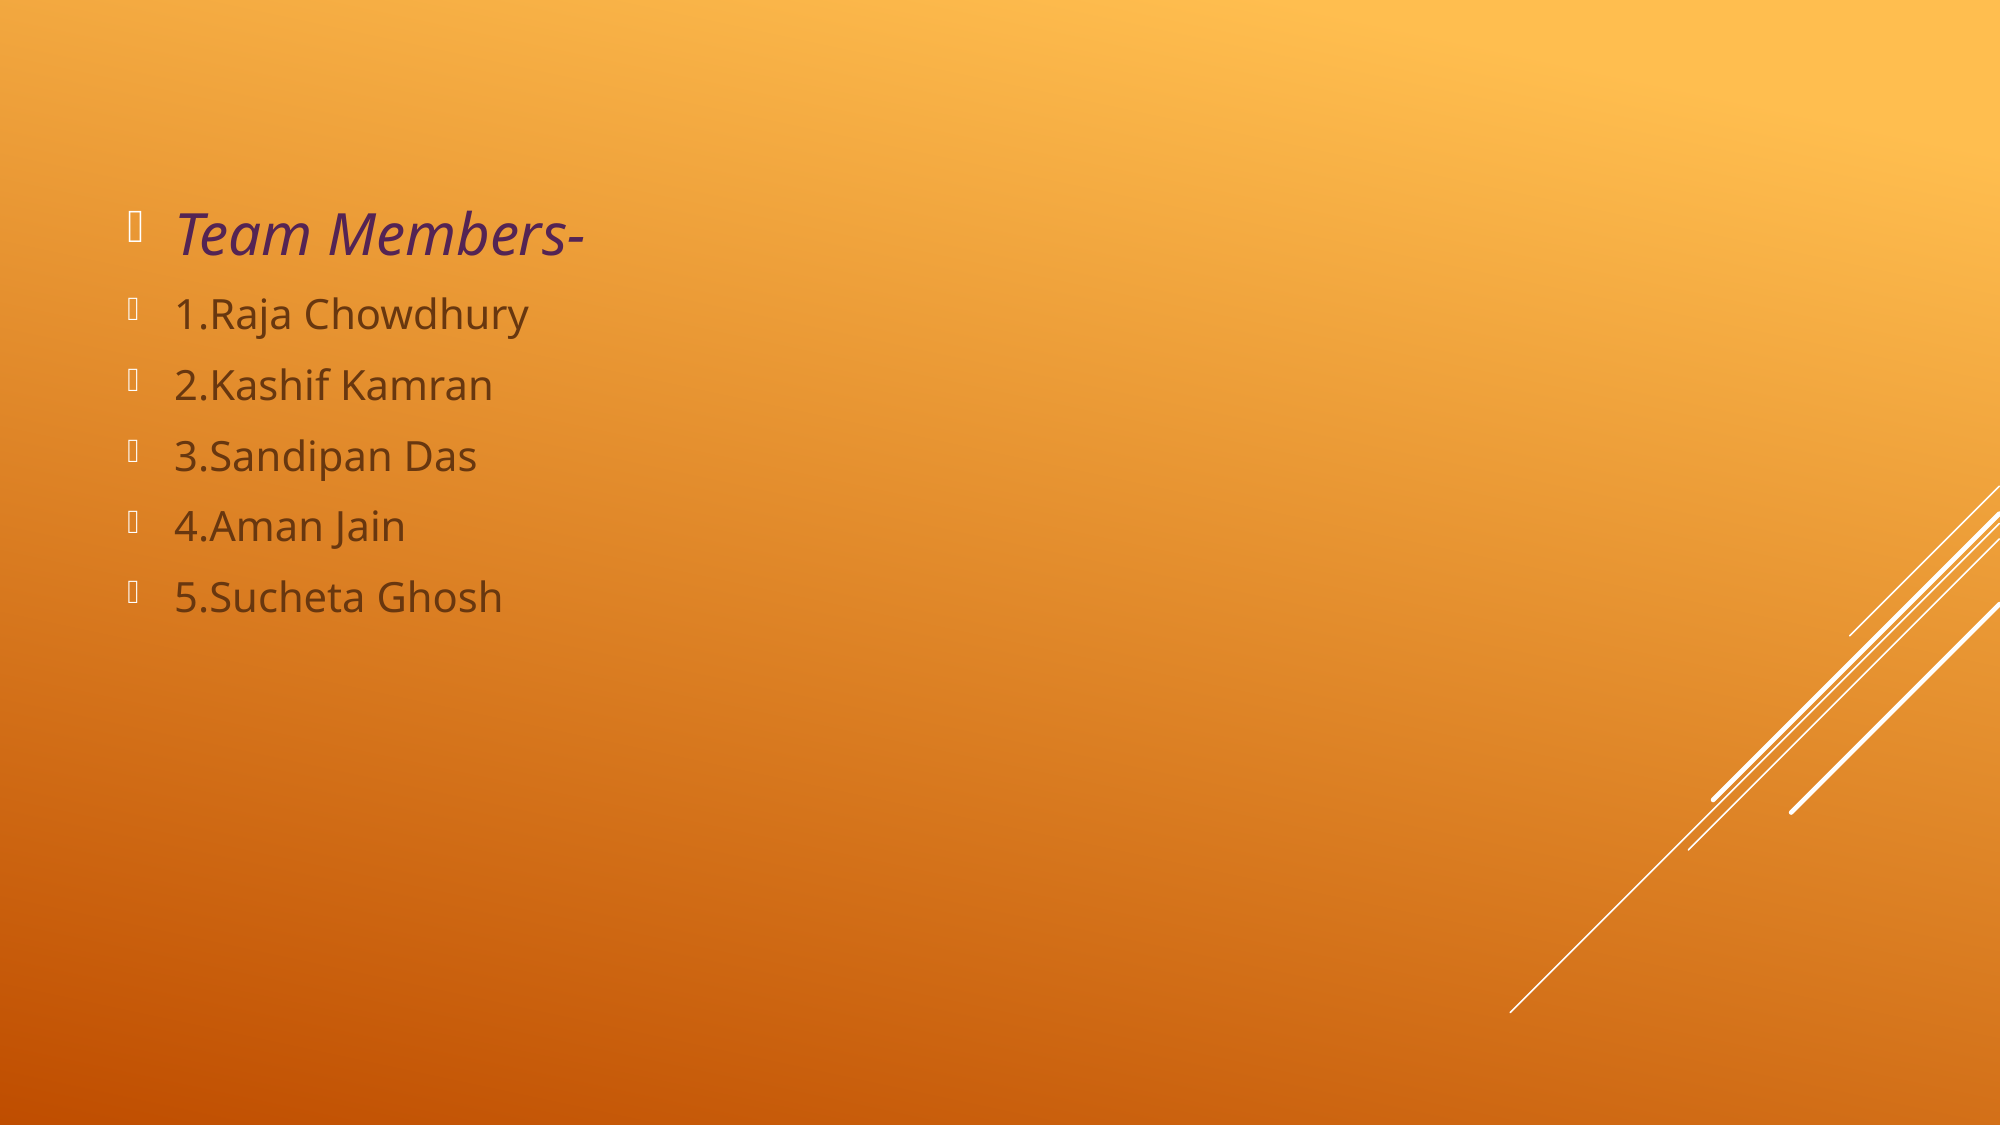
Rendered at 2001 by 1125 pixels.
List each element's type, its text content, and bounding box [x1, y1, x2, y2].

list Team Members- 1.Raja Chowdhury 2.Kashif Kamran 3.Sandipan Das 4.Aman Jain 5.Sucheta Ghosh [112, 112, 1513, 706]
